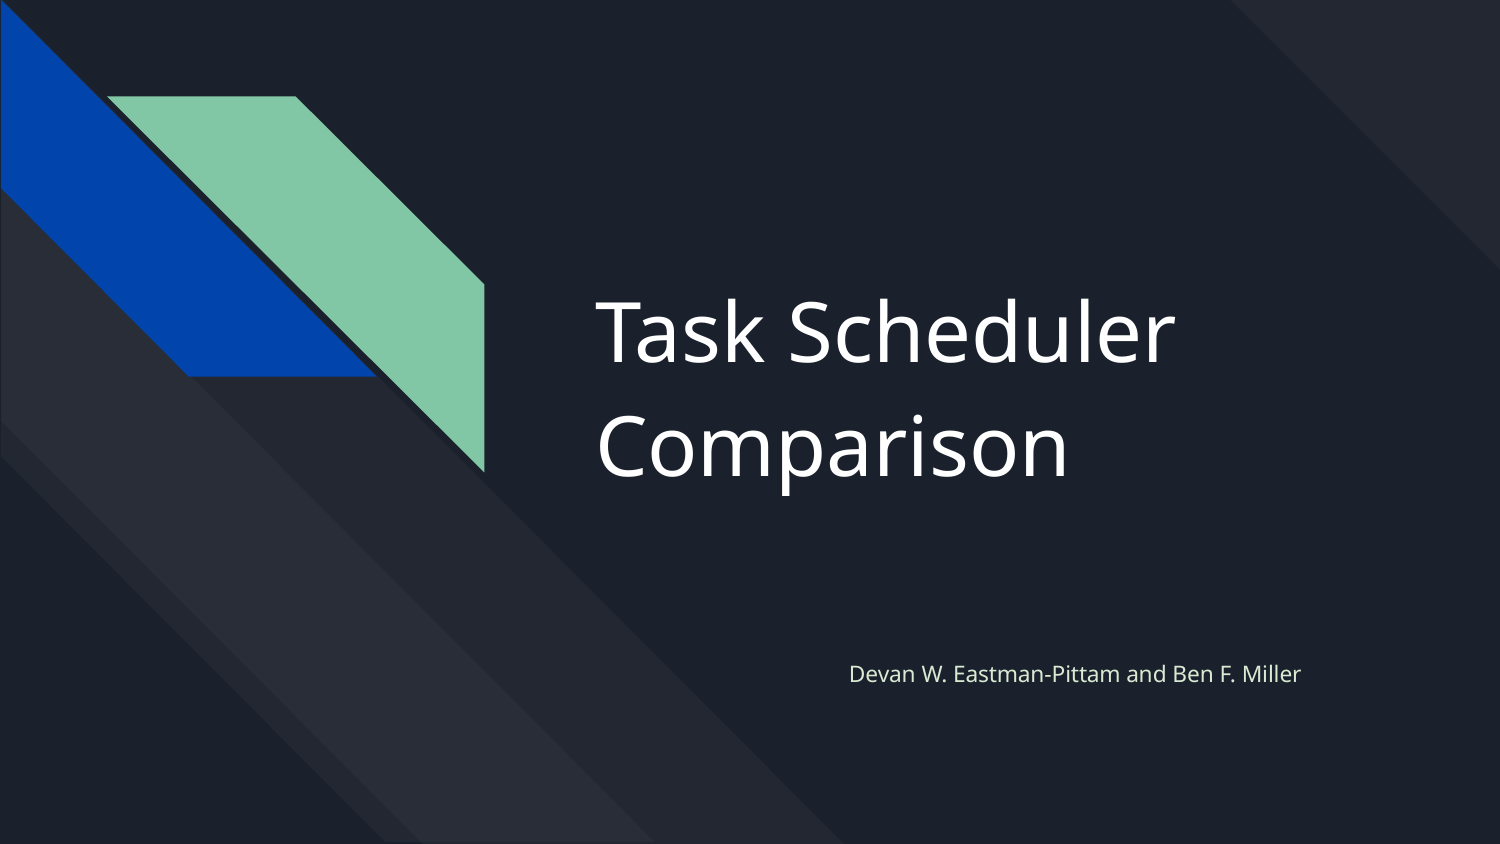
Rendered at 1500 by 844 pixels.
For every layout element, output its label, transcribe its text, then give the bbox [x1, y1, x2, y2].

subtitle Devan W. Eastman-Pittam and Ben F. Miller [833, 643, 1404, 727]
title Task Scheduler Comparison [580, 258, 1404, 518]
